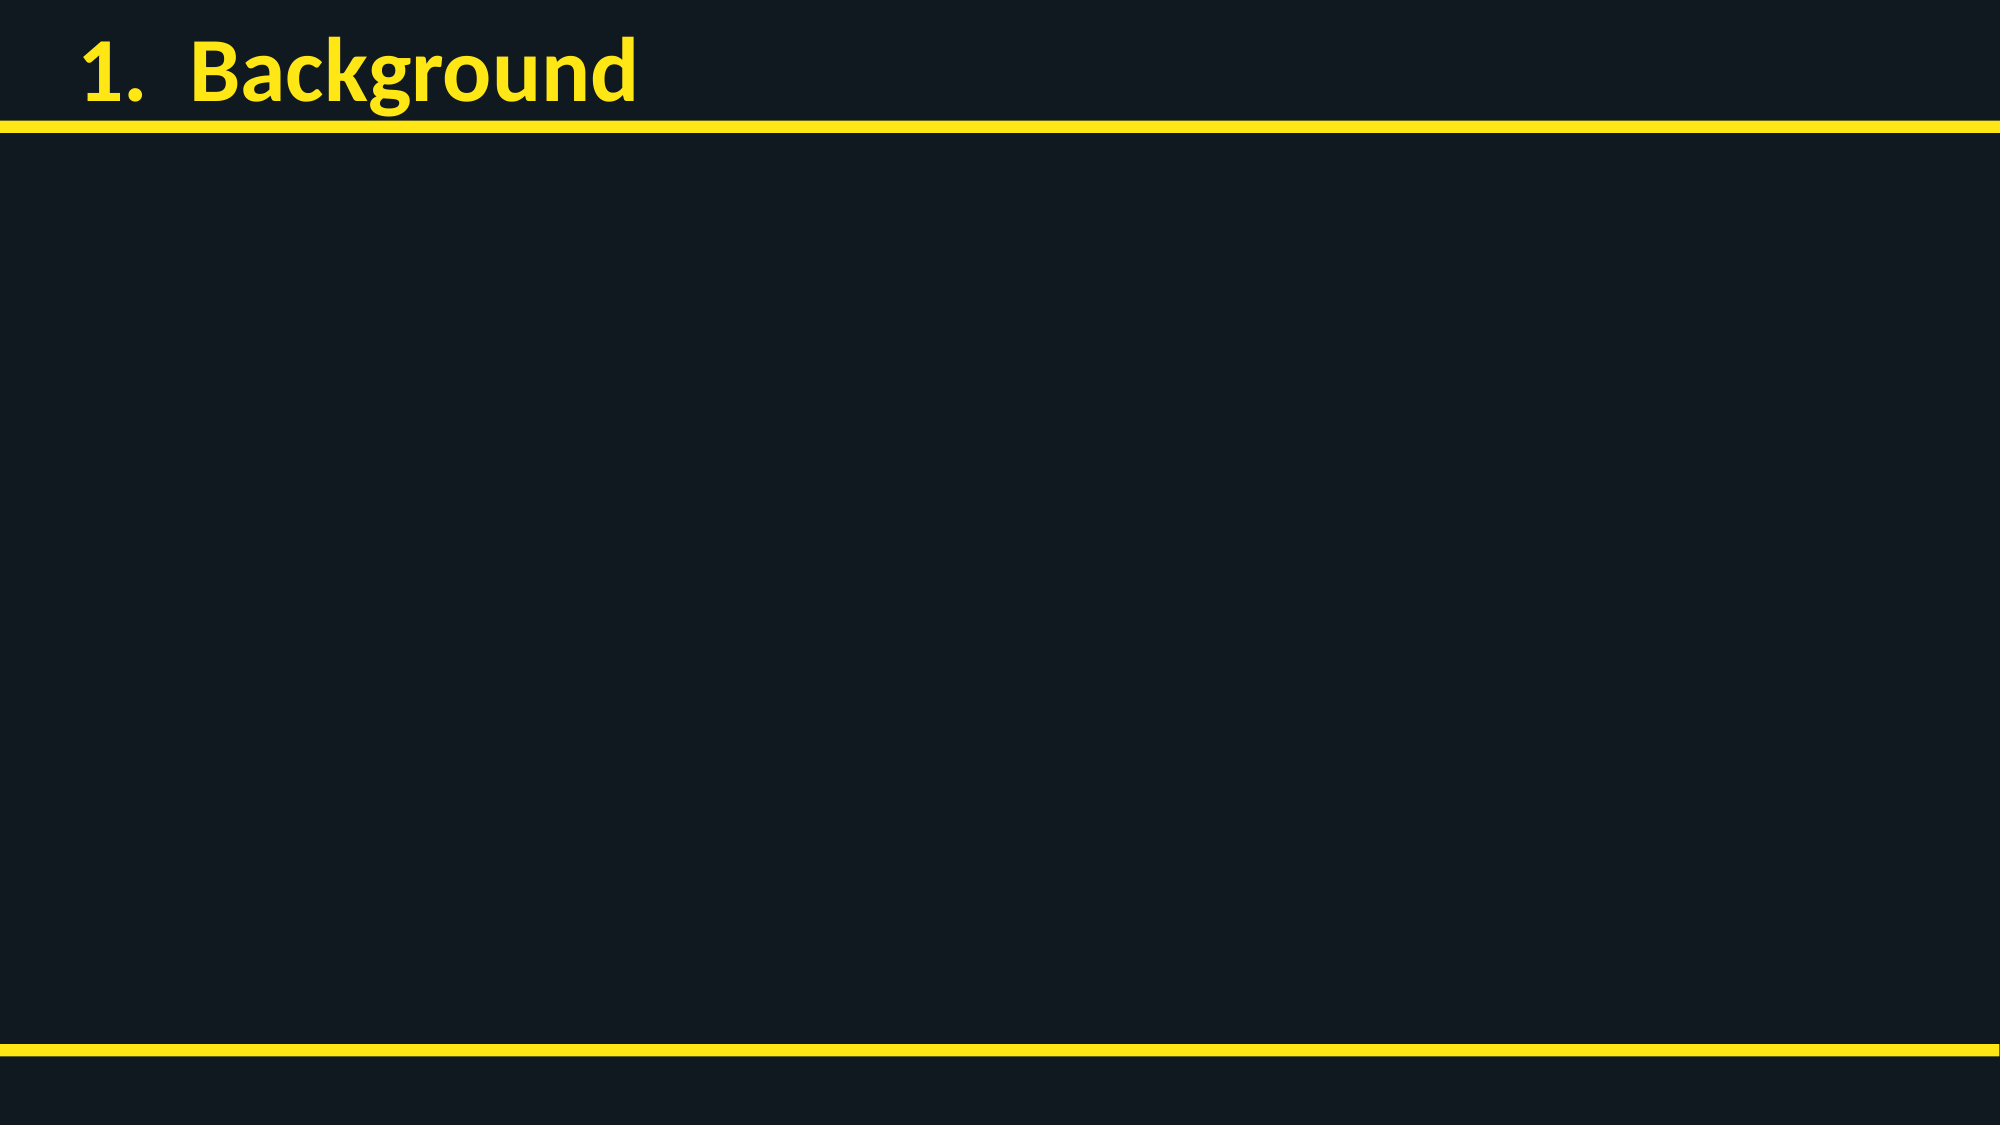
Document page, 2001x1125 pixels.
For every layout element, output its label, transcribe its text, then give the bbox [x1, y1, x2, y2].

text_box [0, 1043, 2000, 1057]
text_box [0, 127, 2000, 134]
text_box 1. Background [0, 2, 2000, 127]
